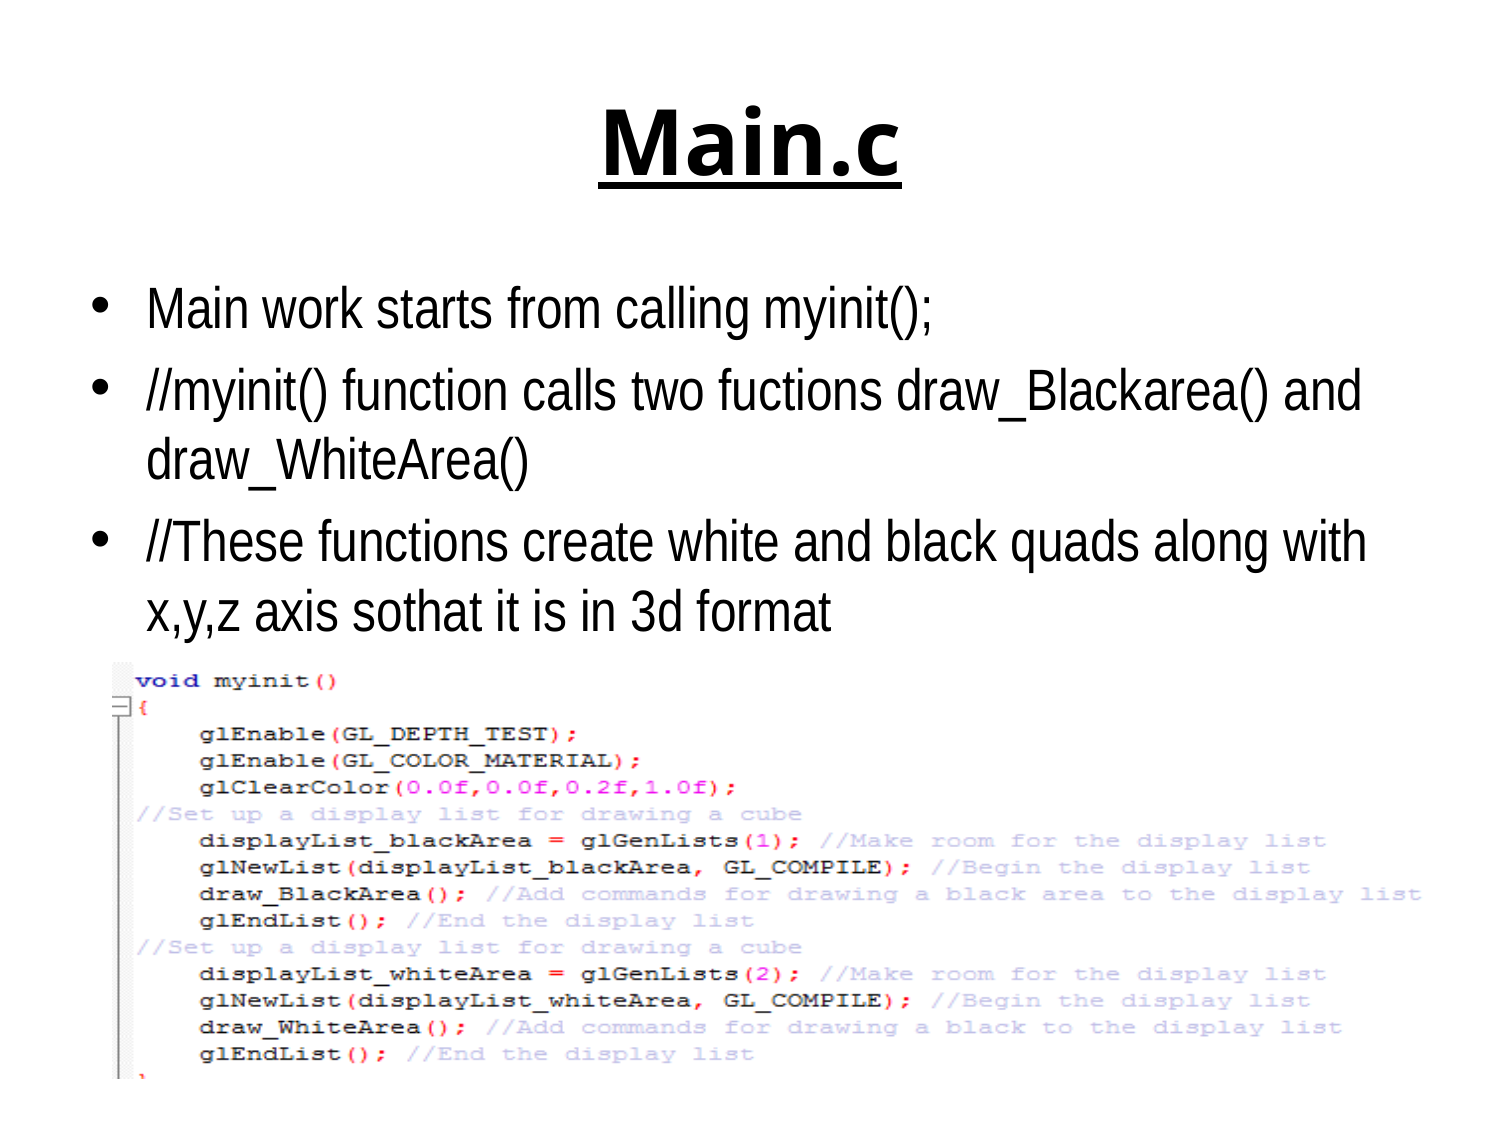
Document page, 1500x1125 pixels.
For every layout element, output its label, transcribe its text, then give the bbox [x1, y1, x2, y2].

picture [112, 662, 1463, 1079]
title Main.c [75, 45, 1425, 233]
list Main work starts from calling myinit(); //myinit() function calls two fuctions draw_Blackarea() and draw_WhiteArea() //These functions create white and black quads along with x,y,z axis sothat it is in 3d format [75, 262, 1425, 1005]
